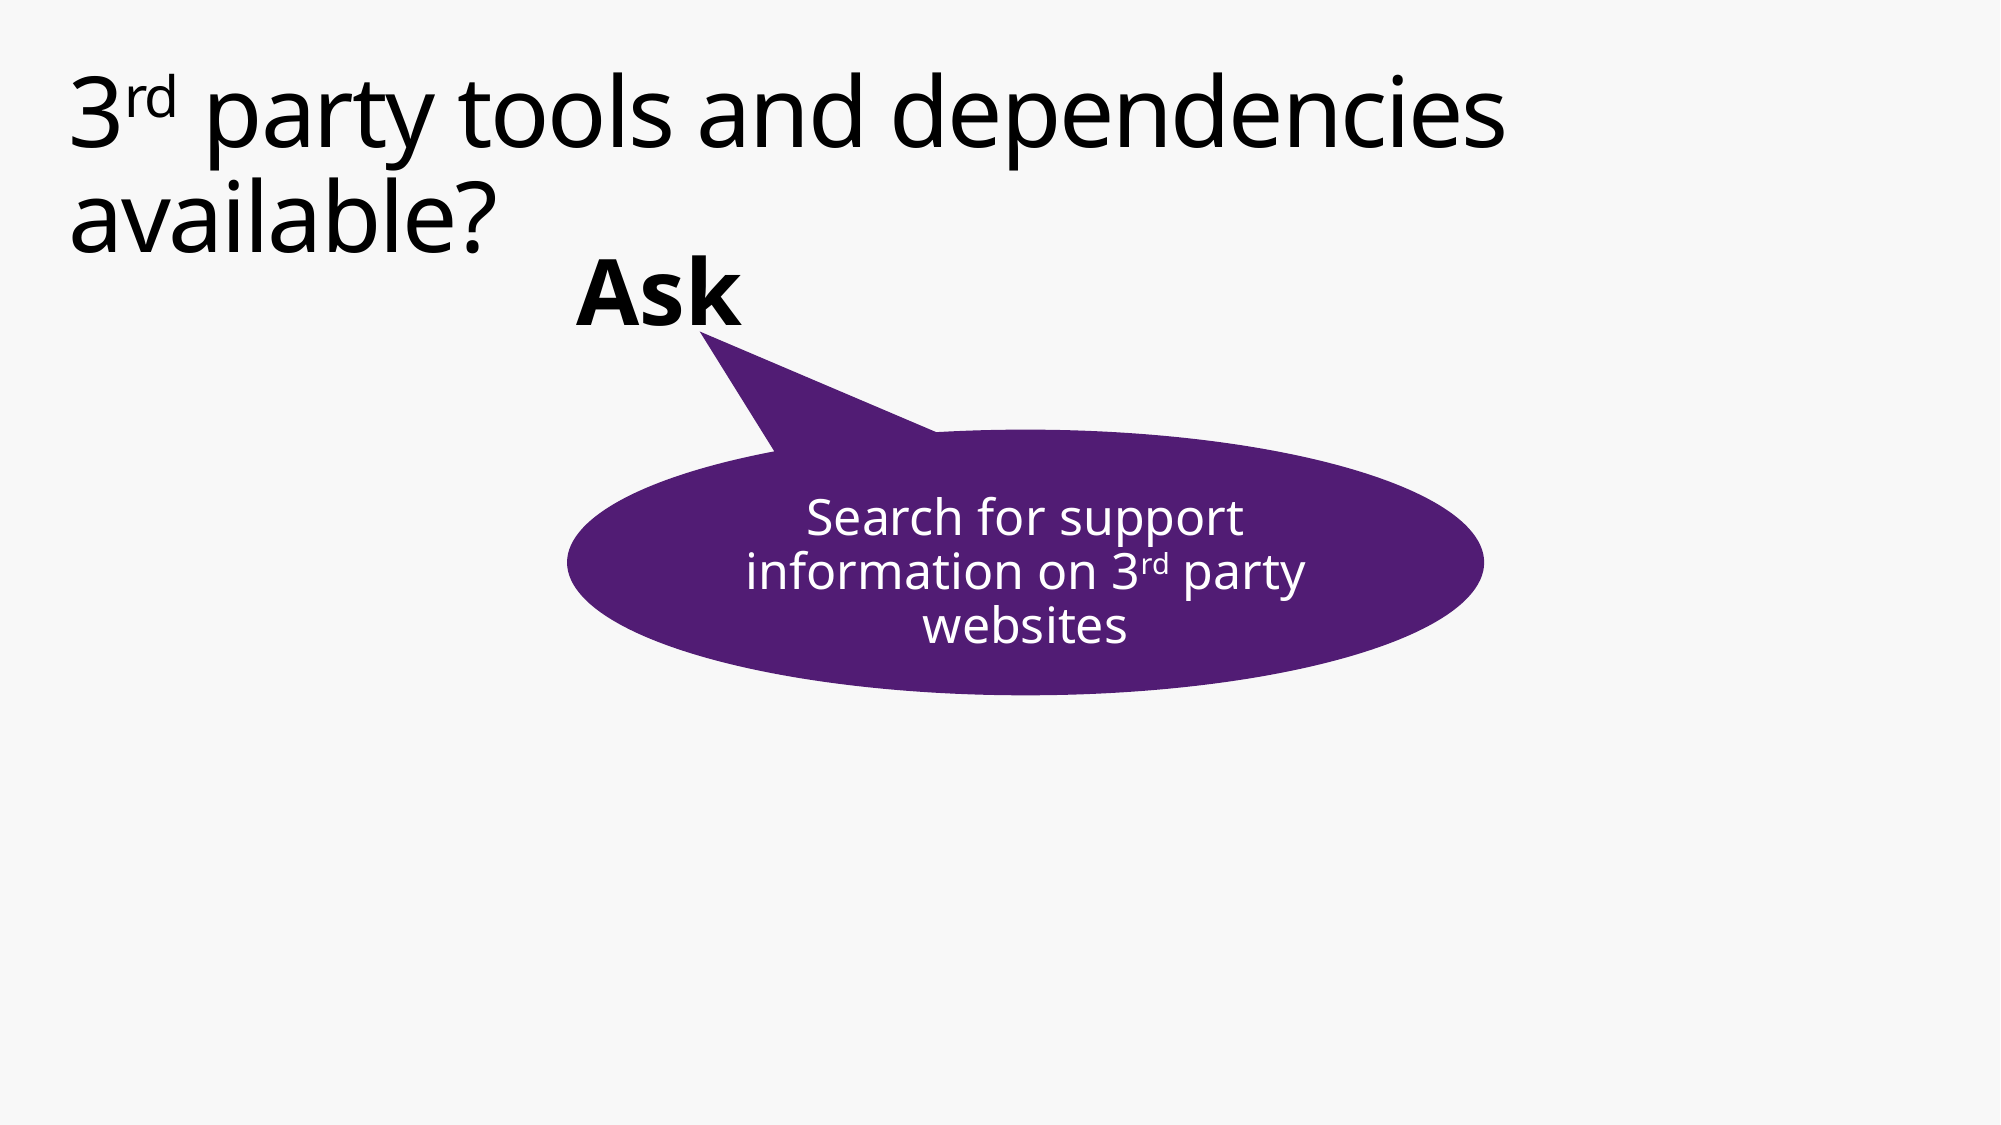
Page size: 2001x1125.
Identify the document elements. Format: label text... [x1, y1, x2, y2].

list Ask [552, 231, 1554, 362]
title 3rd party tools and dependencies available? [44, 47, 1957, 196]
text_box Search for support information on 3rd party websites [566, 330, 1485, 697]
